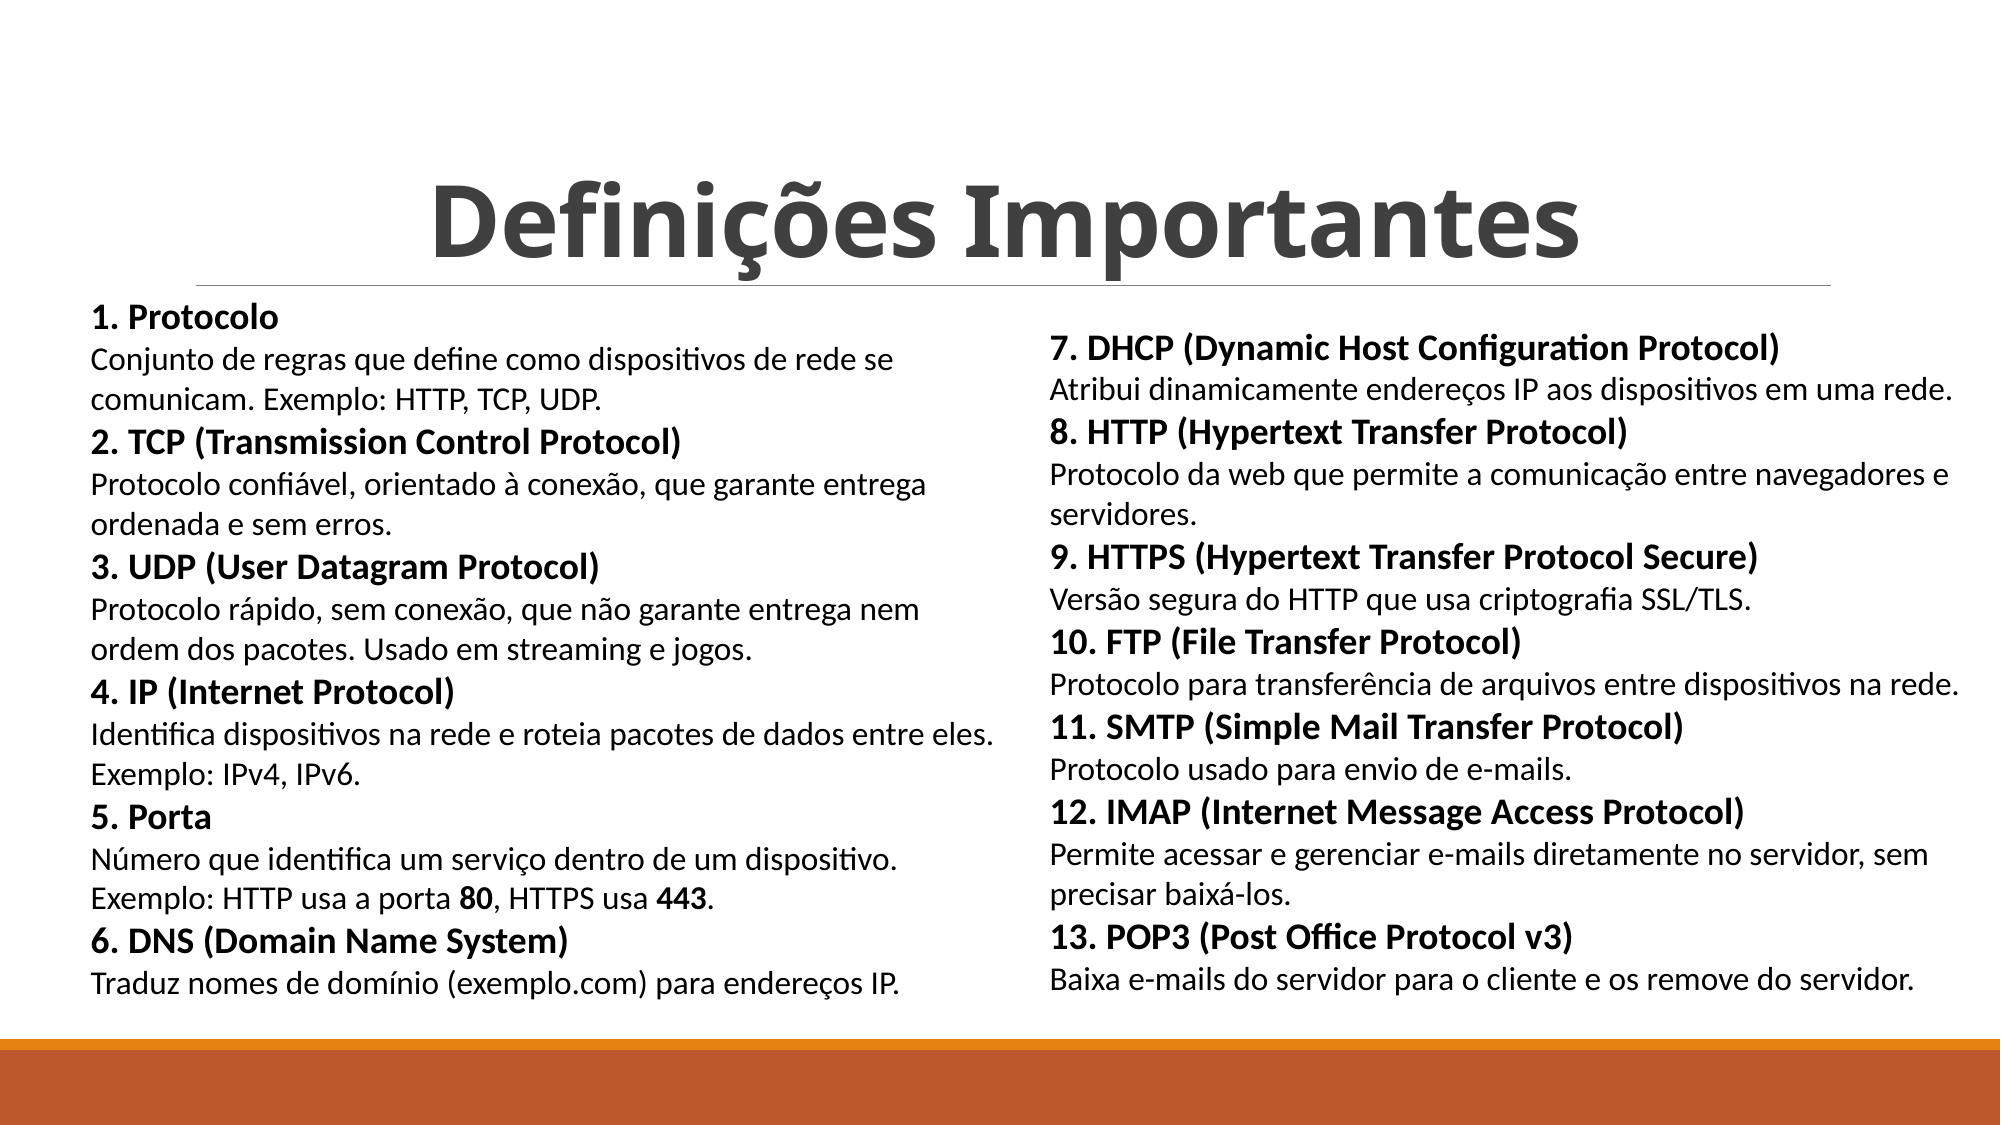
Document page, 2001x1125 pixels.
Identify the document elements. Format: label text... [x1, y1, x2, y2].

text_box 7. DHCP (Dynamic Host Configuration Protocol) Atribui dinamicamente endereços IP aos dispositivos em uma rede. 8. HTTP (Hypertext Transfer Protocol) Protocolo da web que permite a comunicação entre navegadores e servidores. 9. HTTPS (Hypertext Transfer Protocol Secure) Versão segura do HTTP que usa criptografia SSL/TLS. 10. FTP (File Transfer Protocol) Protocolo para transferência de arquivos entre dispositivos na rede. 11. SMTP (Simple Mail Transfer Protocol) Protocolo usado para envio de e-mails. 12. IMAP (Internet Message Access Protocol) Permite acessar e gerenciar e-mails diretamente no servidor, sem precisar baixá-los. 13. POP3 (Post Office Protocol v3) Baixa e-mails do servidor para o cliente e os remove do servidor. [1034, 315, 2000, 1005]
text_box 1. Protocolo Conjunto de regras que define como dispositivos de rede se comunicam. Exemplo: HTTP, TCP, UDP. 2. TCP (Transmission Control Protocol) Protocolo confiável, orientado à conexão, que garante entrega ordenada e sem erros. 3. UDP (User Datagram Protocol) Protocolo rápido, sem conexão, que não garante entrega nem ordem dos pacotes. Usado em streaming e jogos. 4. IP (Internet Protocol) Identifica dispositivos na rede e roteia pacotes de dados entre eles. Exemplo: IPv4, IPv6. 5. Porta Número que identifica um serviço dentro de um dispositivo. Exemplo: HTTP usa a porta 80, HTTPS usa 443. 6. DNS (Domain Name System) Traduz nomes de domínio (exemplo.com) para endereços IP. [75, 284, 1077, 1009]
title Definições Importantes [180, 47, 1830, 285]
